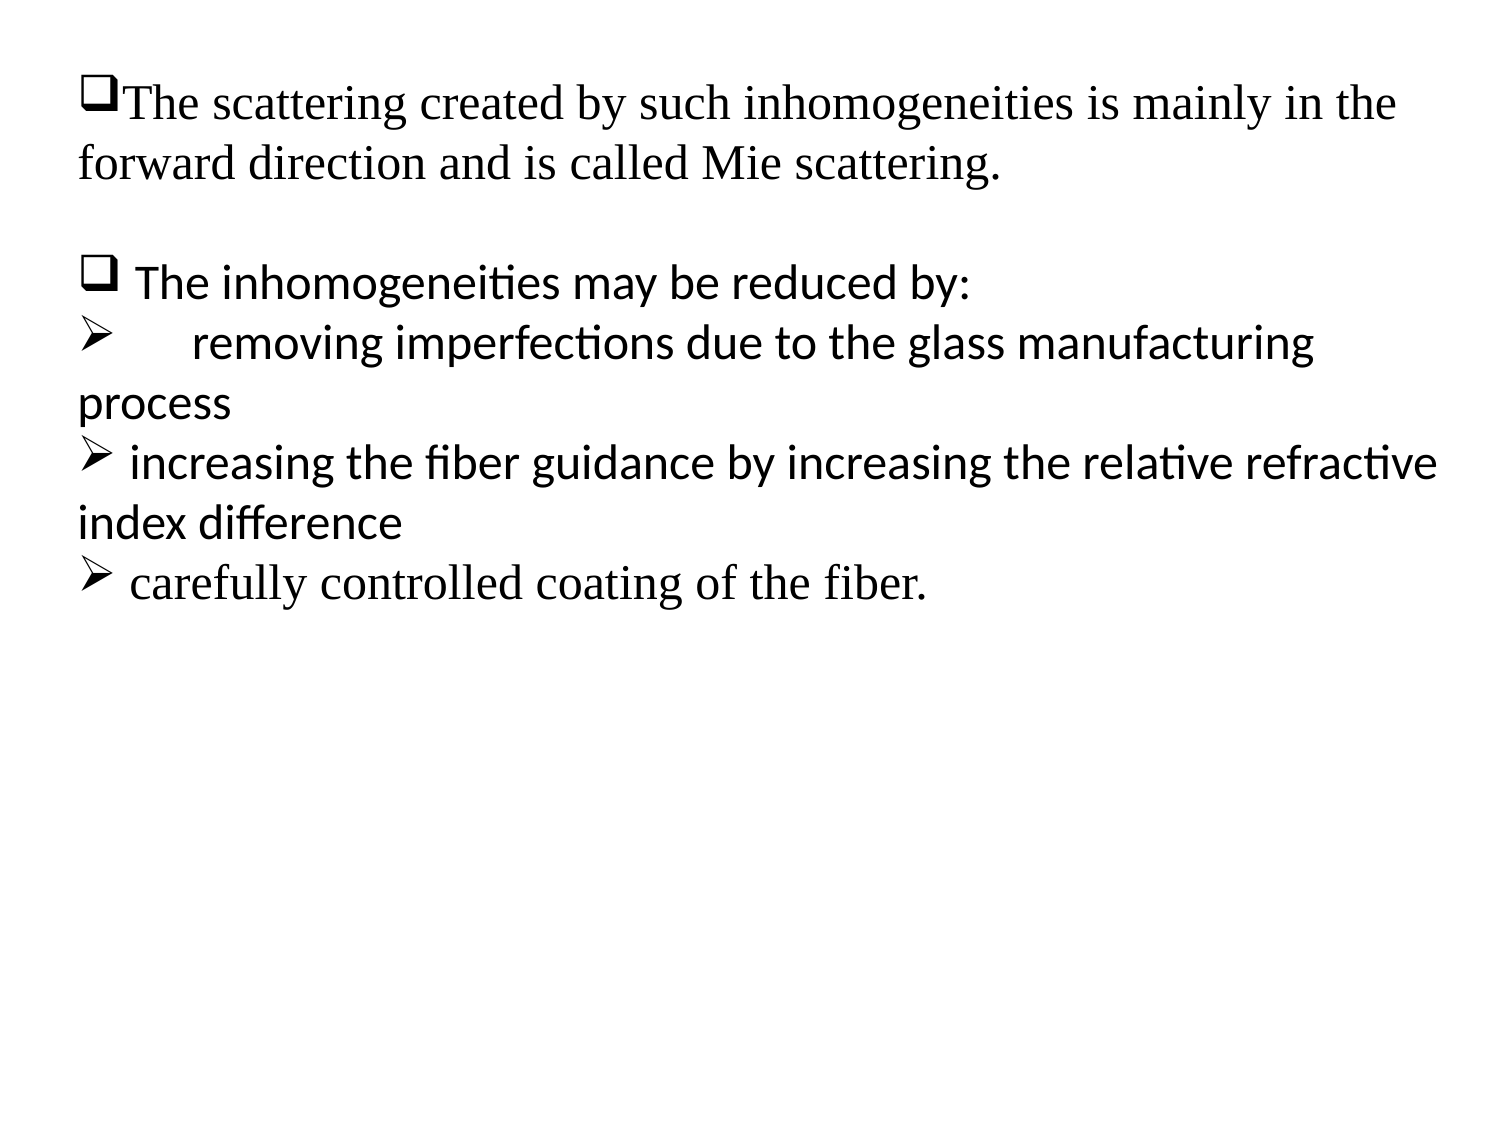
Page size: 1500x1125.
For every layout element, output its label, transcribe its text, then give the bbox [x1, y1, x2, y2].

text_box The scattering created by such inhomogeneities is mainly in the forward direction and is called Mie scattering. The inhomogeneities may be reduced by: removing imperfections due to the glass manufacturing process increasing the fiber guidance by increasing the relative refractive index difference carefully controlled coating of the fiber. [62, 62, 1463, 678]
